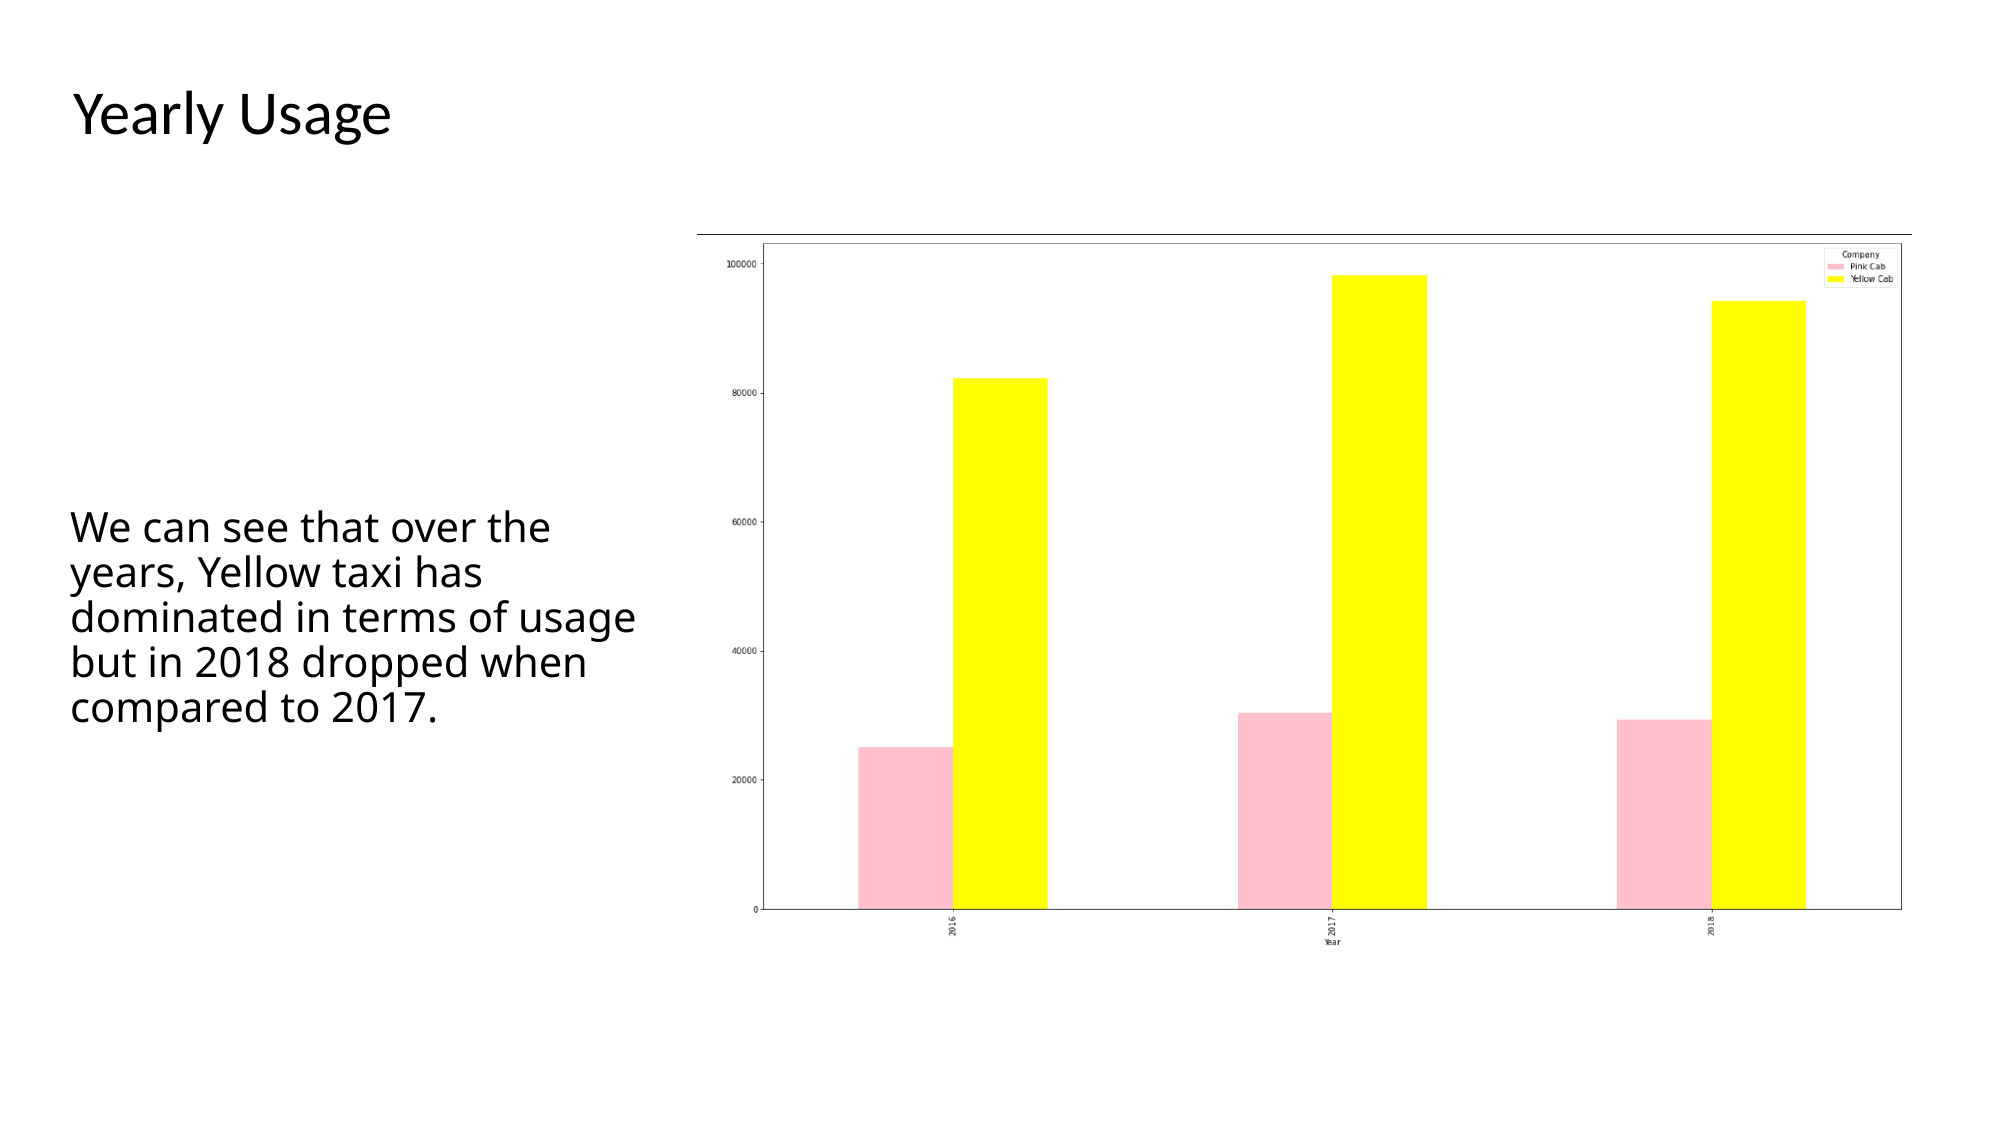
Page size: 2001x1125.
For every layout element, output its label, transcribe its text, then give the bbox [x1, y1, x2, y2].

text_box Yearly Usage [58, 64, 1868, 155]
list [697, 234, 1912, 949]
title We can see that over the years, Yellow taxi has dominated in terms of usage but in 2018 dropped when compared to 2017. [55, 234, 674, 1003]
